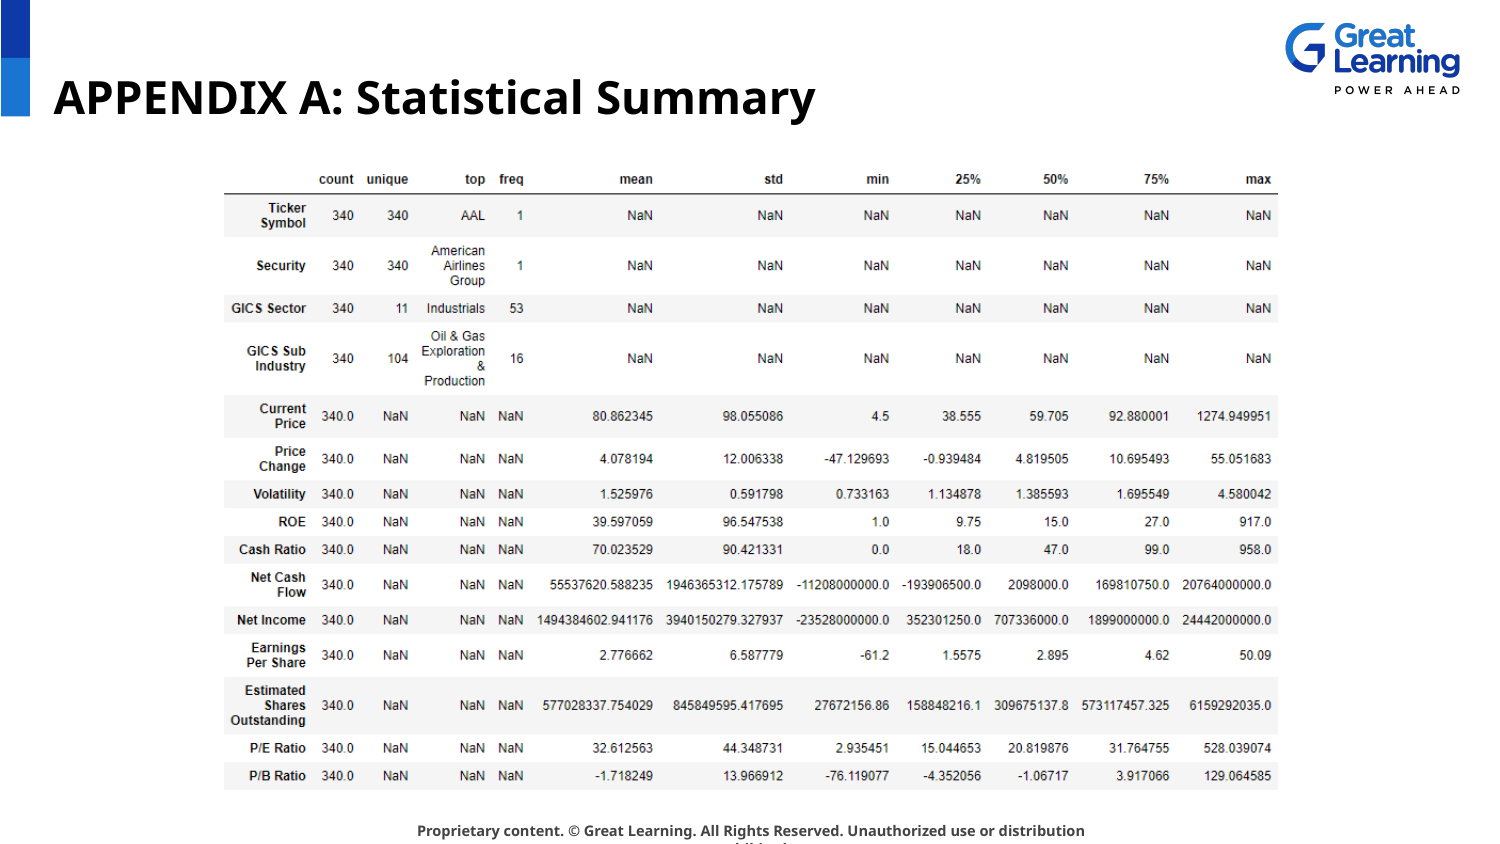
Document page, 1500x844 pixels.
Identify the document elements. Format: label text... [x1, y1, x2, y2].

text_box APPENDIX A: Statistical Summary [38, 54, 1430, 125]
picture [222, 156, 1278, 790]
picture [1258, 11, 1487, 106]
